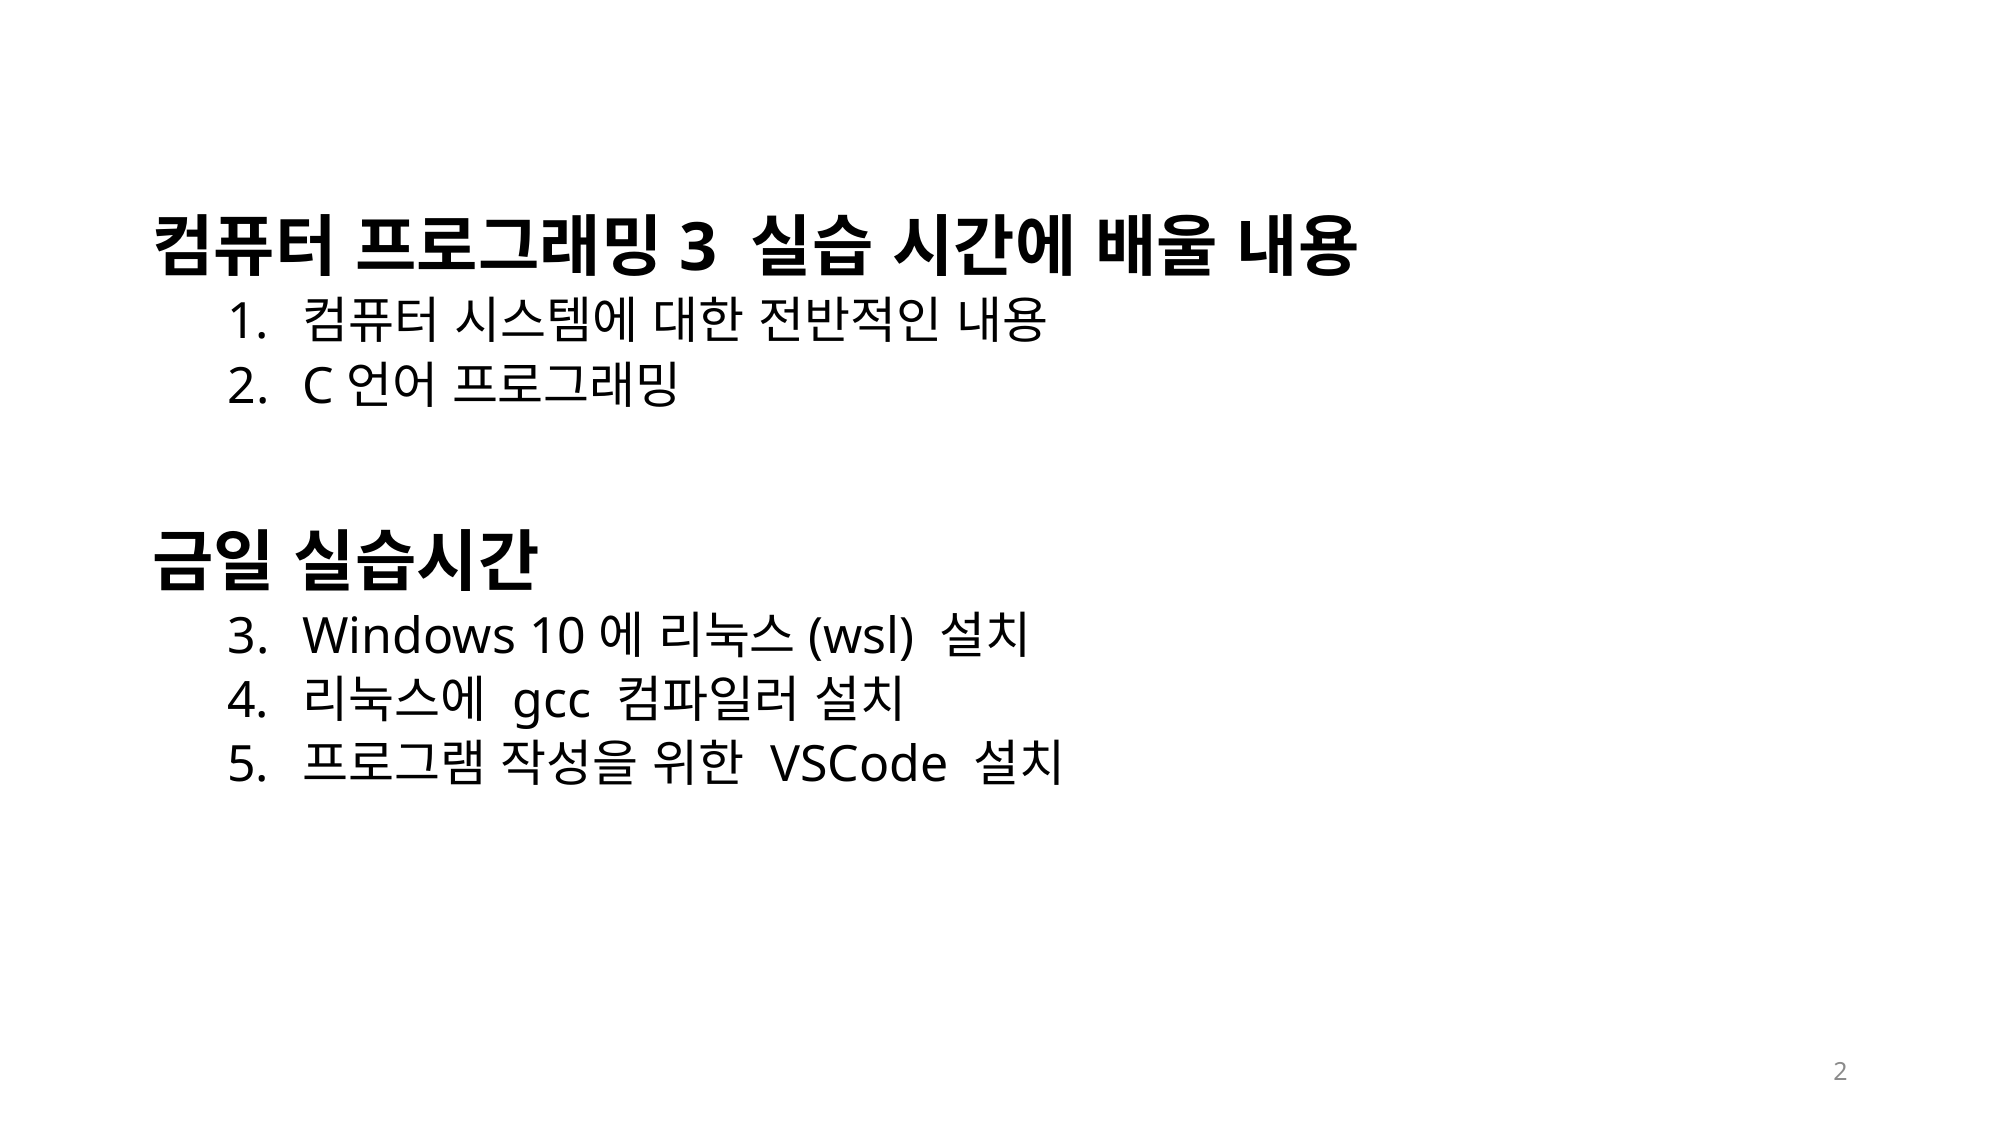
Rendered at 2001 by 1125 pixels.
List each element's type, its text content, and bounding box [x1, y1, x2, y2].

list 컴퓨터 프로그래밍3 실습 시간에 배울 내용 컴퓨터 시스템에 대한 전반적인 내용 C언어 프로그래밍 금일 실습시간 Windows 10에 리눅스(wsl) 설치 리눅스에 gcc 컴파일러 설치 프로그램 작성을 위한 VSCode 설치 [137, 205, 1863, 920]
slide_number 2 [1412, 1042, 1863, 1103]
